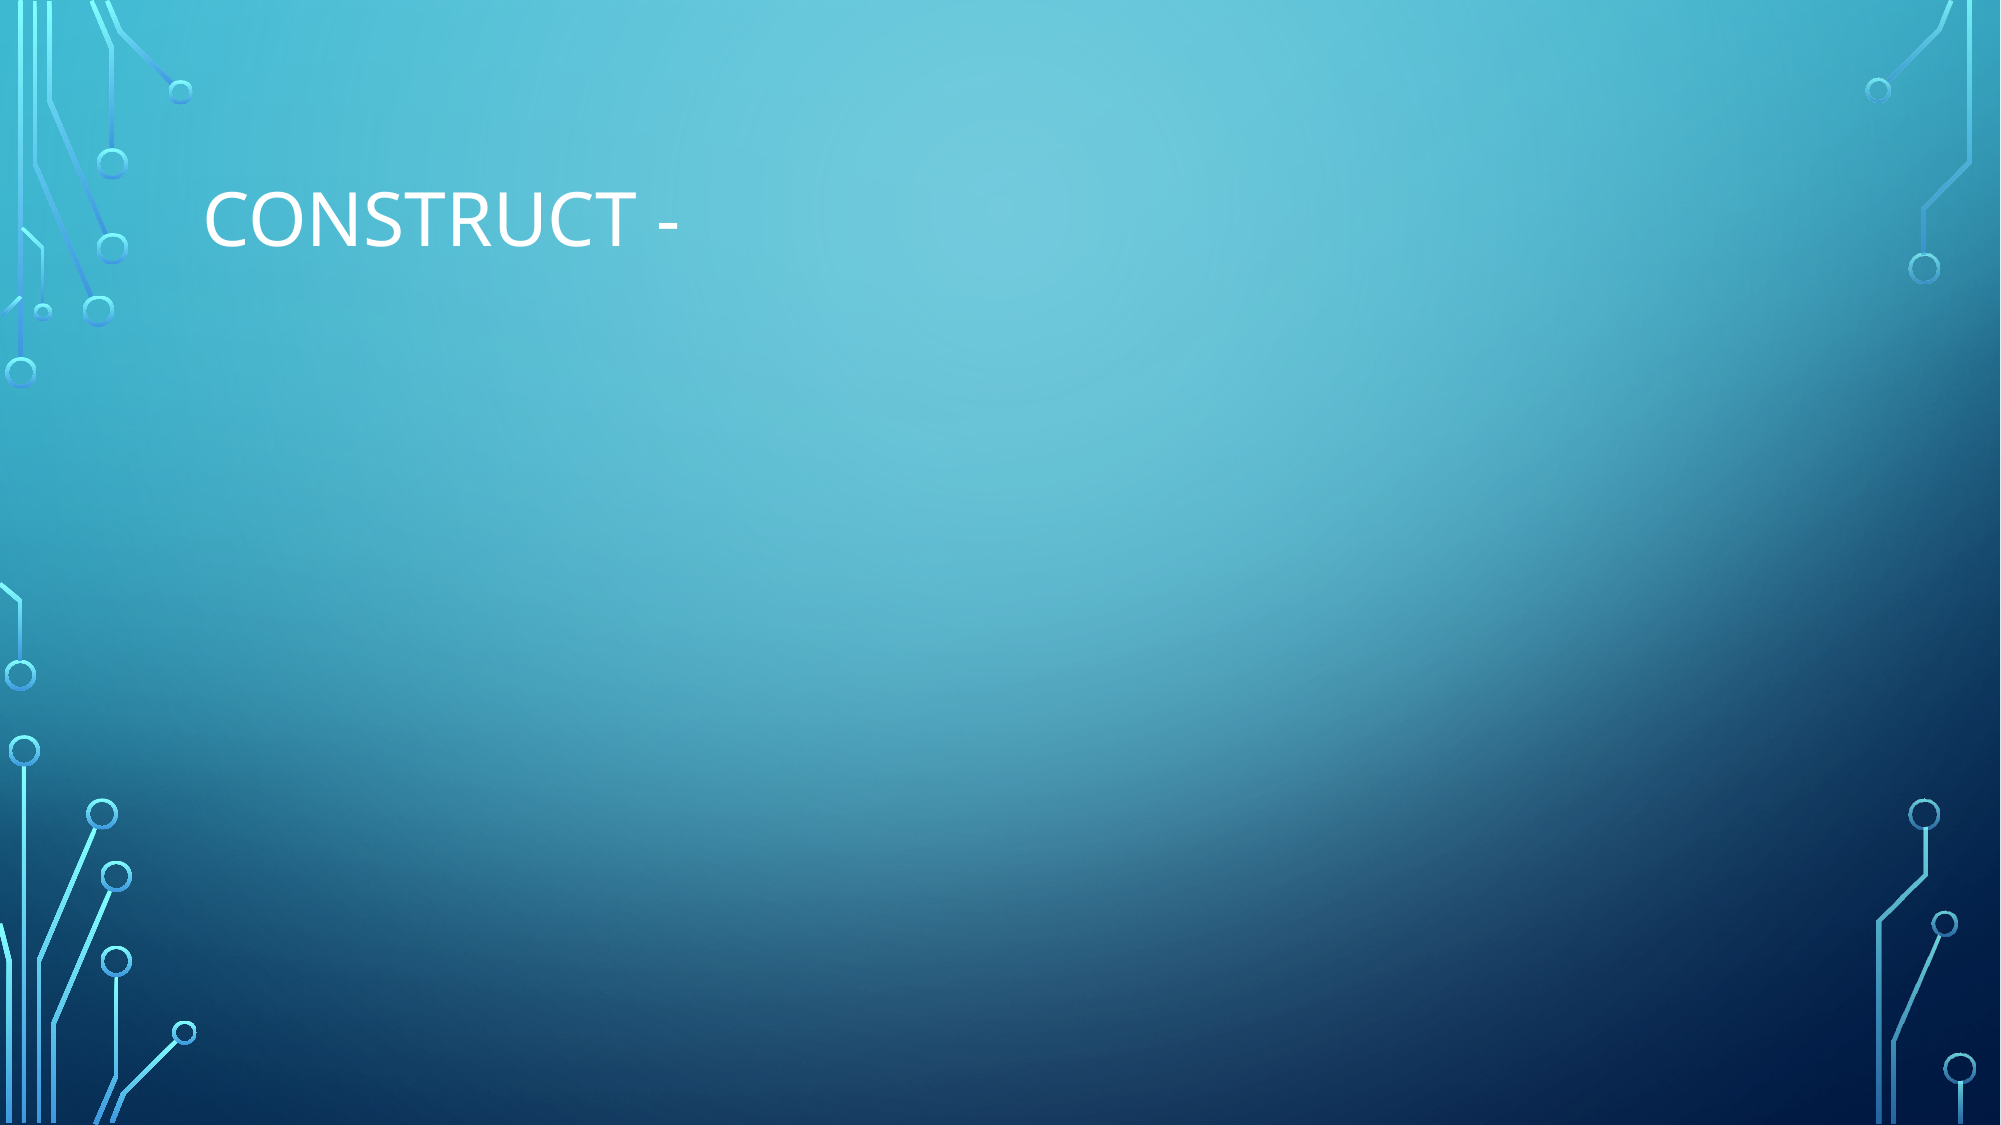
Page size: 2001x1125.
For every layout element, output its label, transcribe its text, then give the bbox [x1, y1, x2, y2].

title Construct - [187, 101, 1813, 344]
